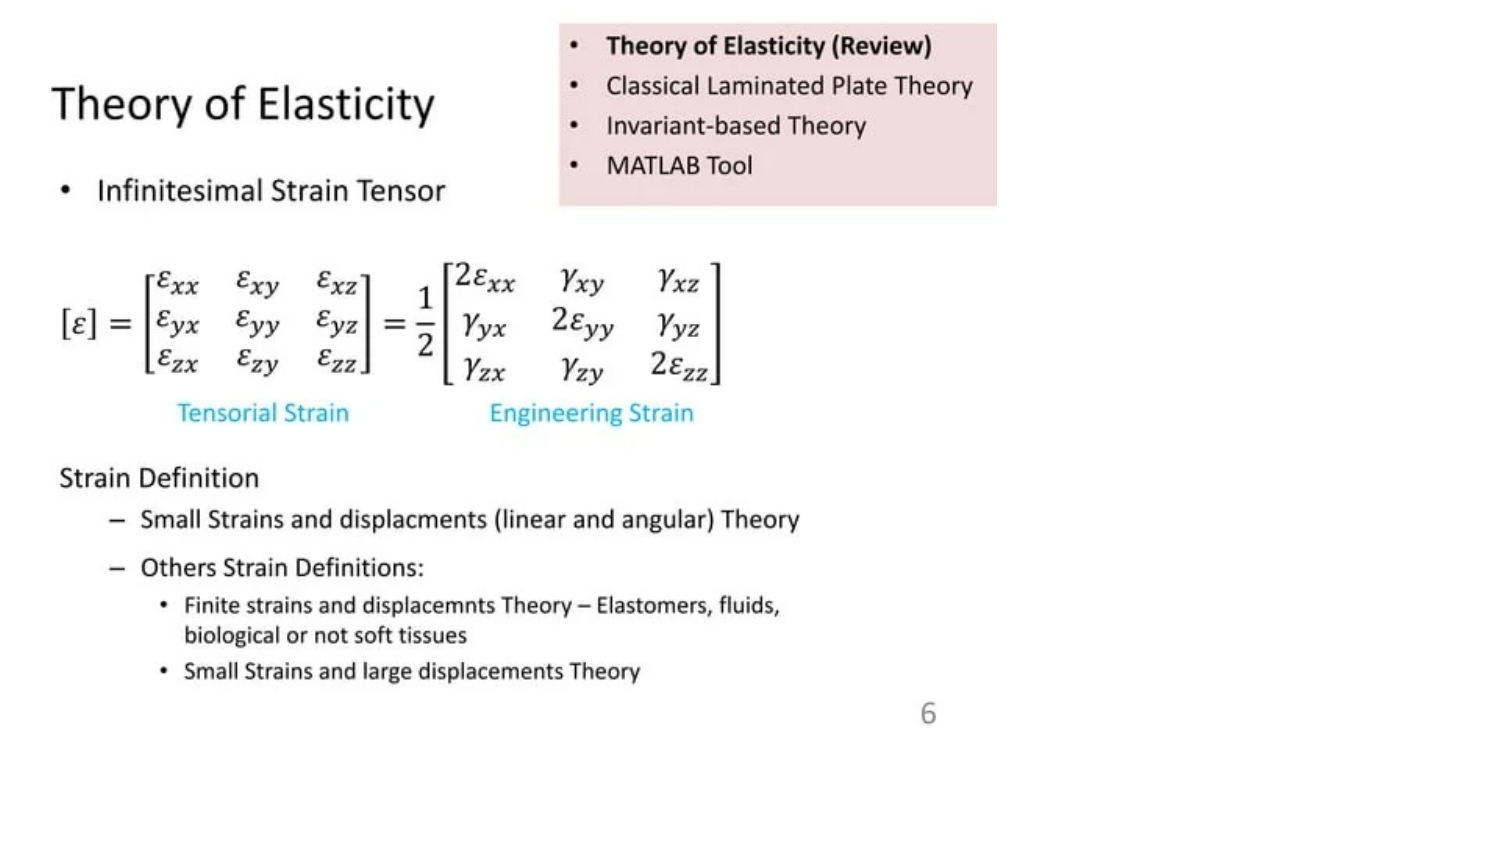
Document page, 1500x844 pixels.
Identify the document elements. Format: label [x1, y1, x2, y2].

picture [0, 0, 997, 748]
